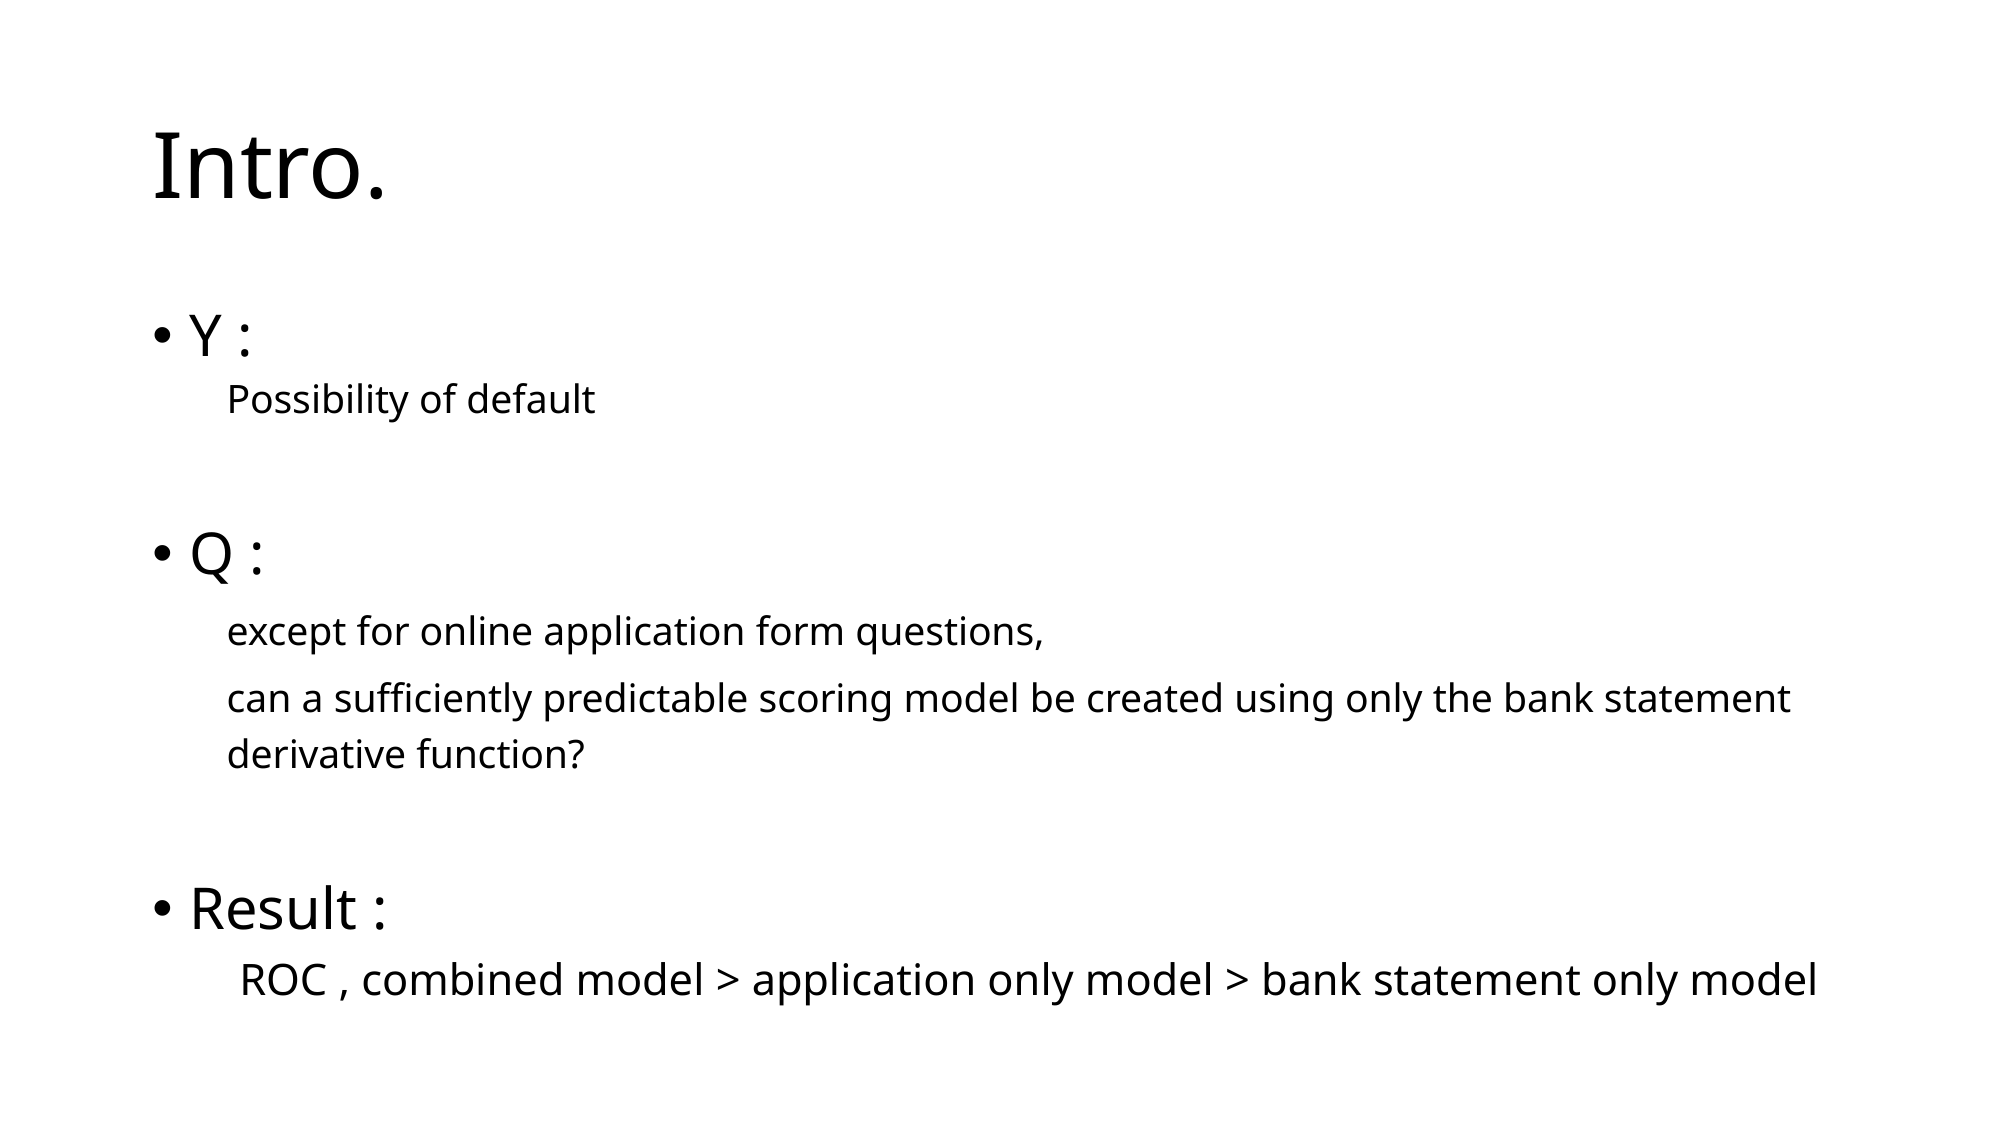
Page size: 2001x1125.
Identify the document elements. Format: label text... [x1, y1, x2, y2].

list Y : Possibility of default Q : except for online application form questions, can a sufficiently predictable scoring model be created using only the bank statement derivative function? Result : ROC , combined model > application only model > bank statement only model [137, 299, 1863, 1014]
title Intro. [137, 59, 1863, 278]
